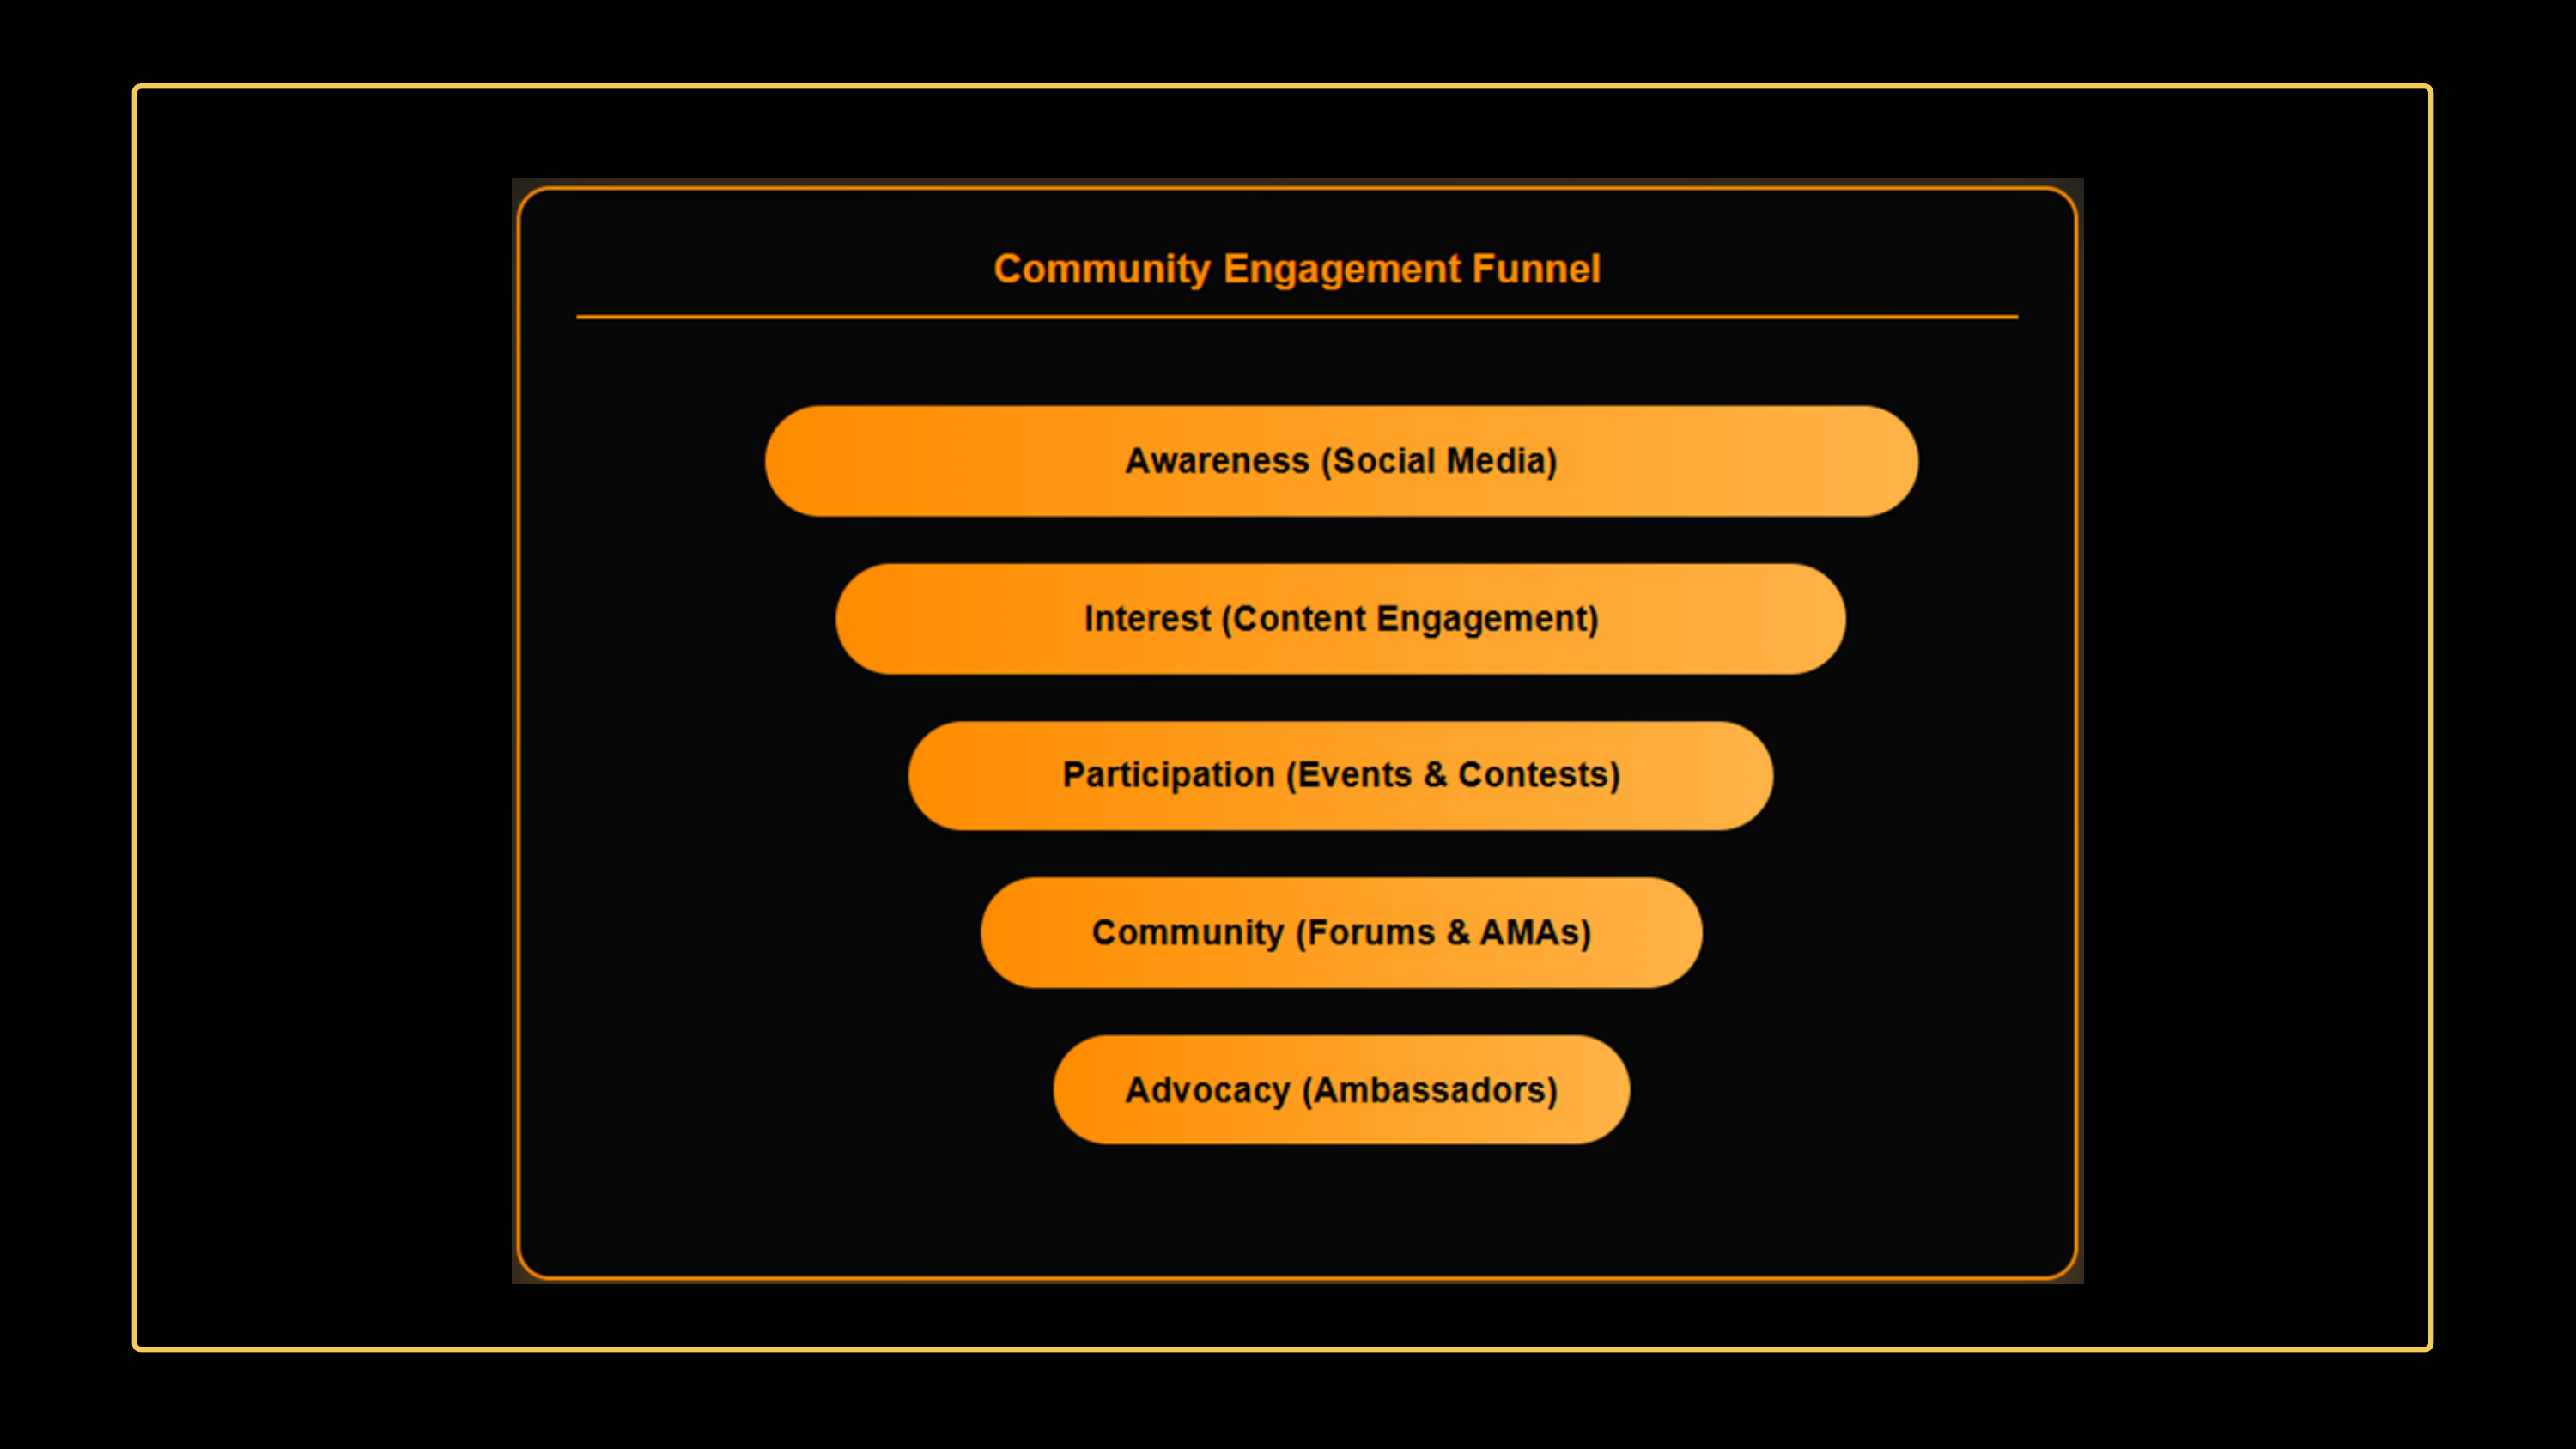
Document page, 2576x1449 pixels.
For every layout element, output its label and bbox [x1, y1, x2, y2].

text_box [134, 85, 2432, 1350]
